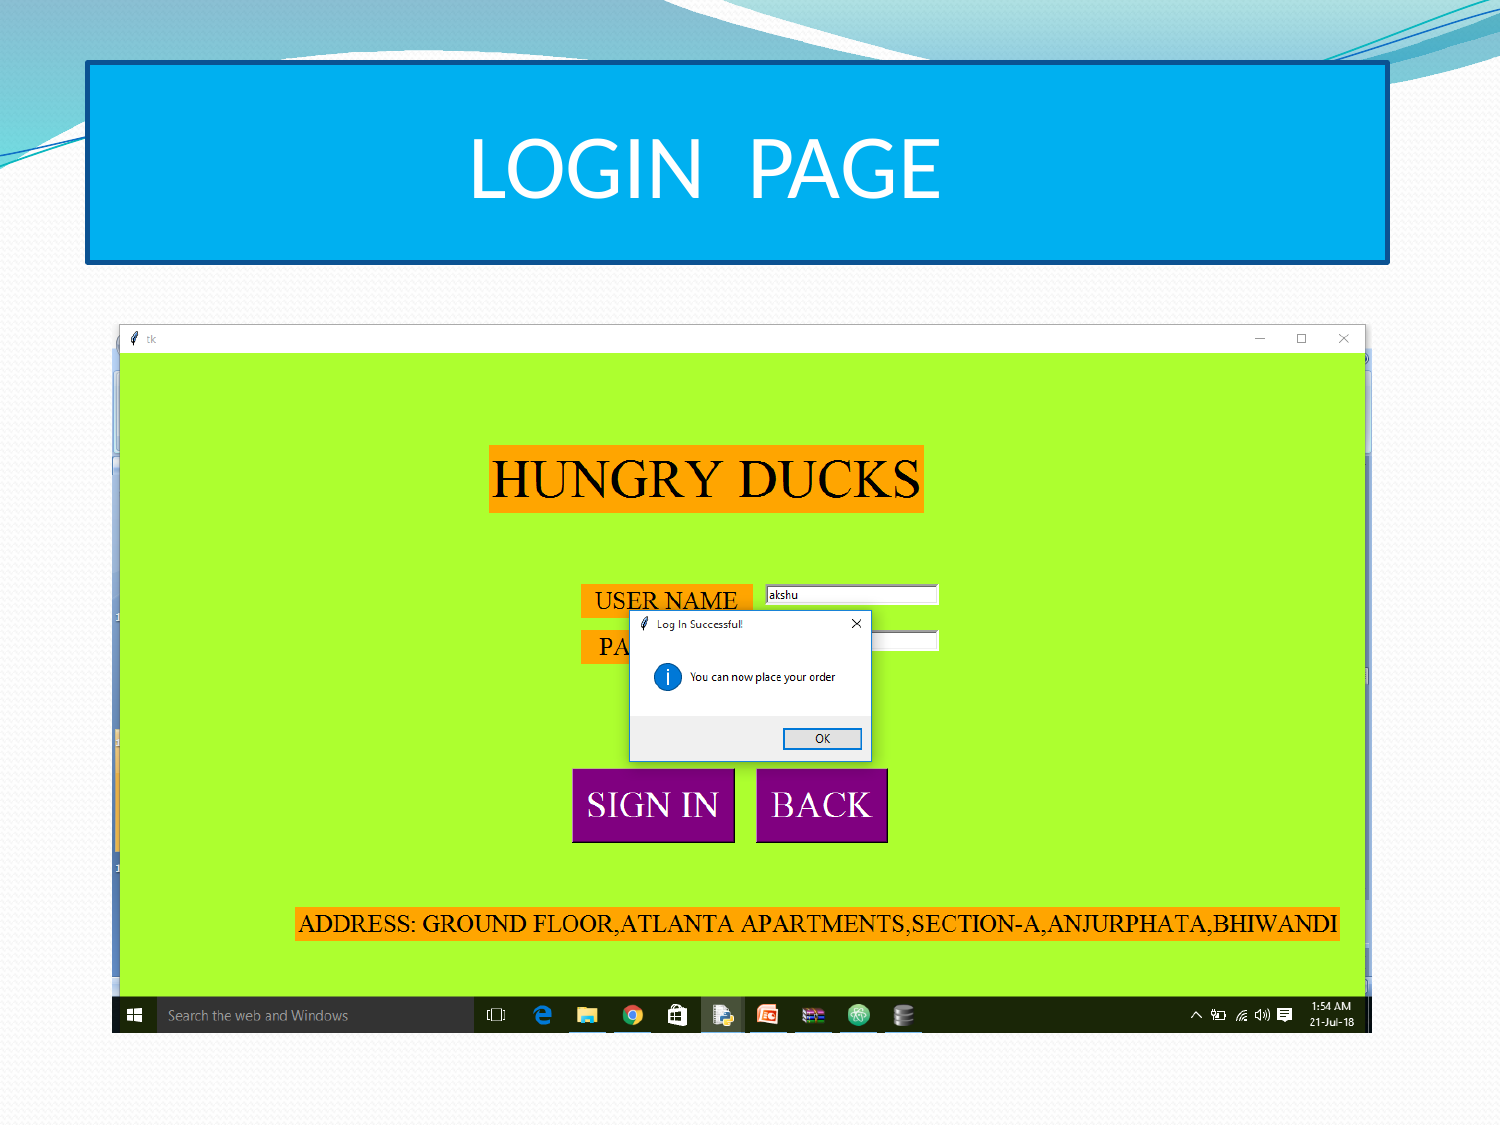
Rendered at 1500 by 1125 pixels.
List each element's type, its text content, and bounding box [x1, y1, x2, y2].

text_box LOGIN PAGE [350, 99, 1363, 225]
text_box [85, 60, 1390, 265]
picture [112, 324, 1373, 1034]
